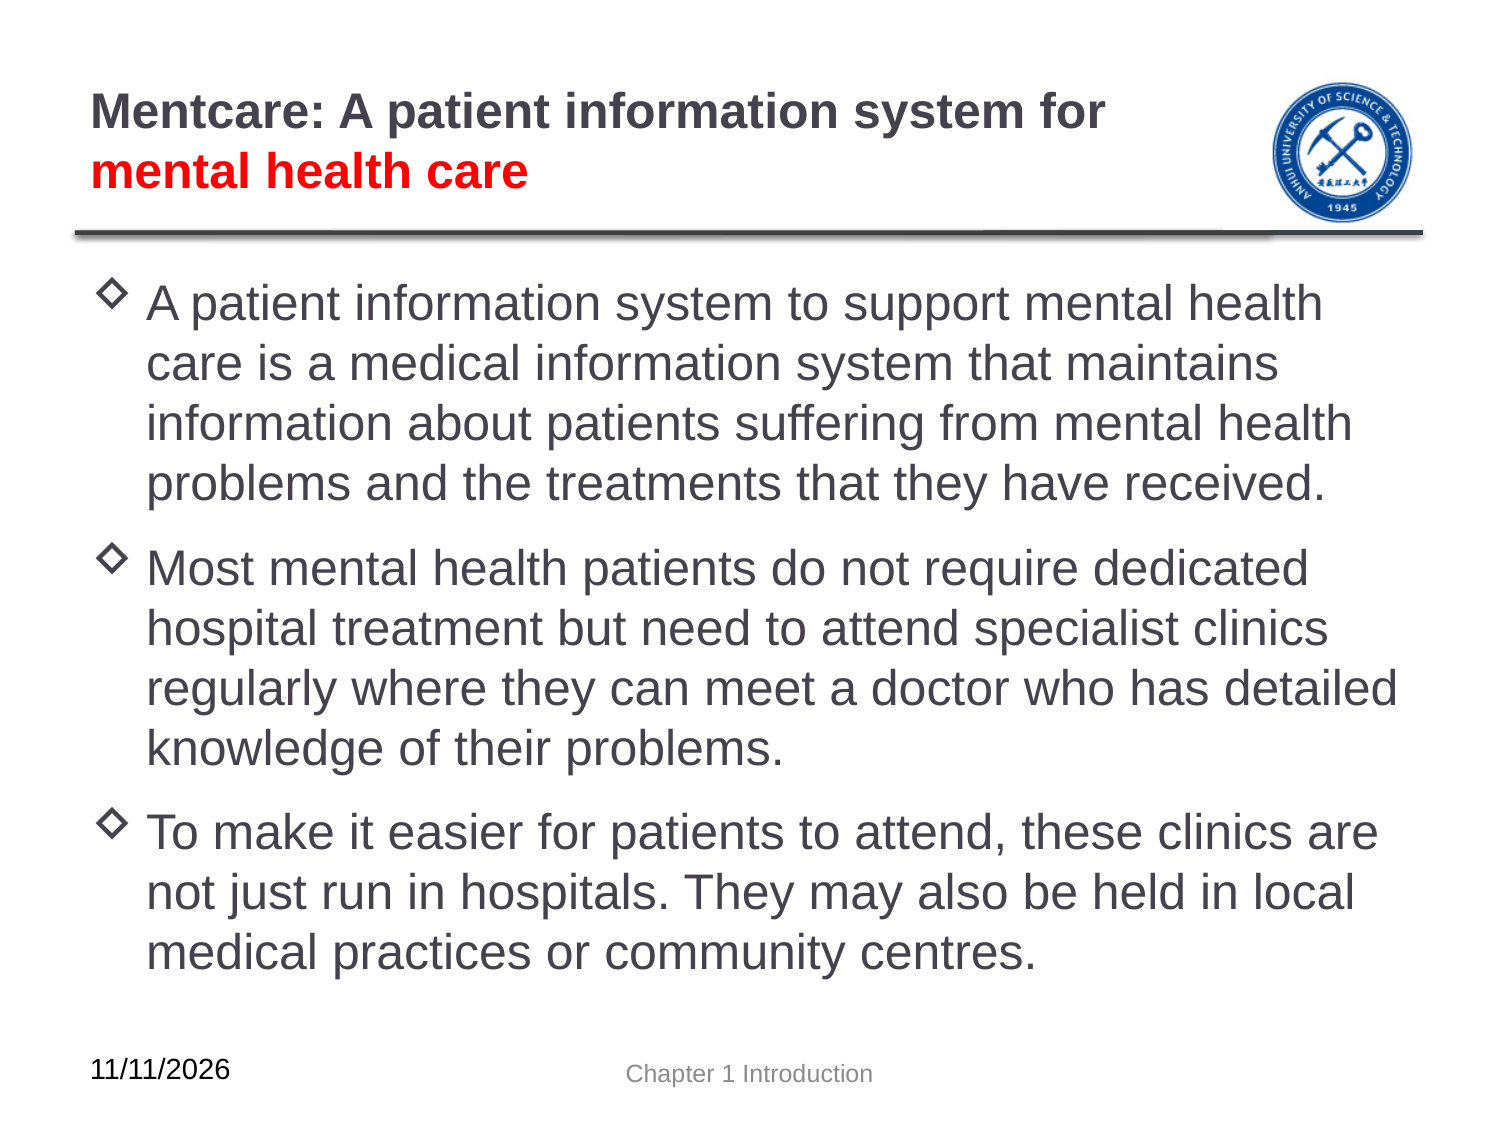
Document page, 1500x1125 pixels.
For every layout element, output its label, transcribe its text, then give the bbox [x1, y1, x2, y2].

list A patient information system to support mental health care is a medical information system that maintains information about patients suffering from mental health problems and the treatments that they have received. Most mental health patients do not require dedicated hospital treatment but need to attend specialist clinics regularly where they can meet a doctor who has detailed knowledge of their problems. To make it easier for patients to attend, these clinics are not just run in hospitals. They may also be held in local medical practices or community centres. [75, 262, 1425, 1005]
title Mentcare: A patient information system for mental health care [74, 44, 1272, 233]
picture [1223, 34, 1430, 230]
footer Chapter 1 Introduction [512, 1042, 988, 1103]
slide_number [75, 1042, 450, 1103]
